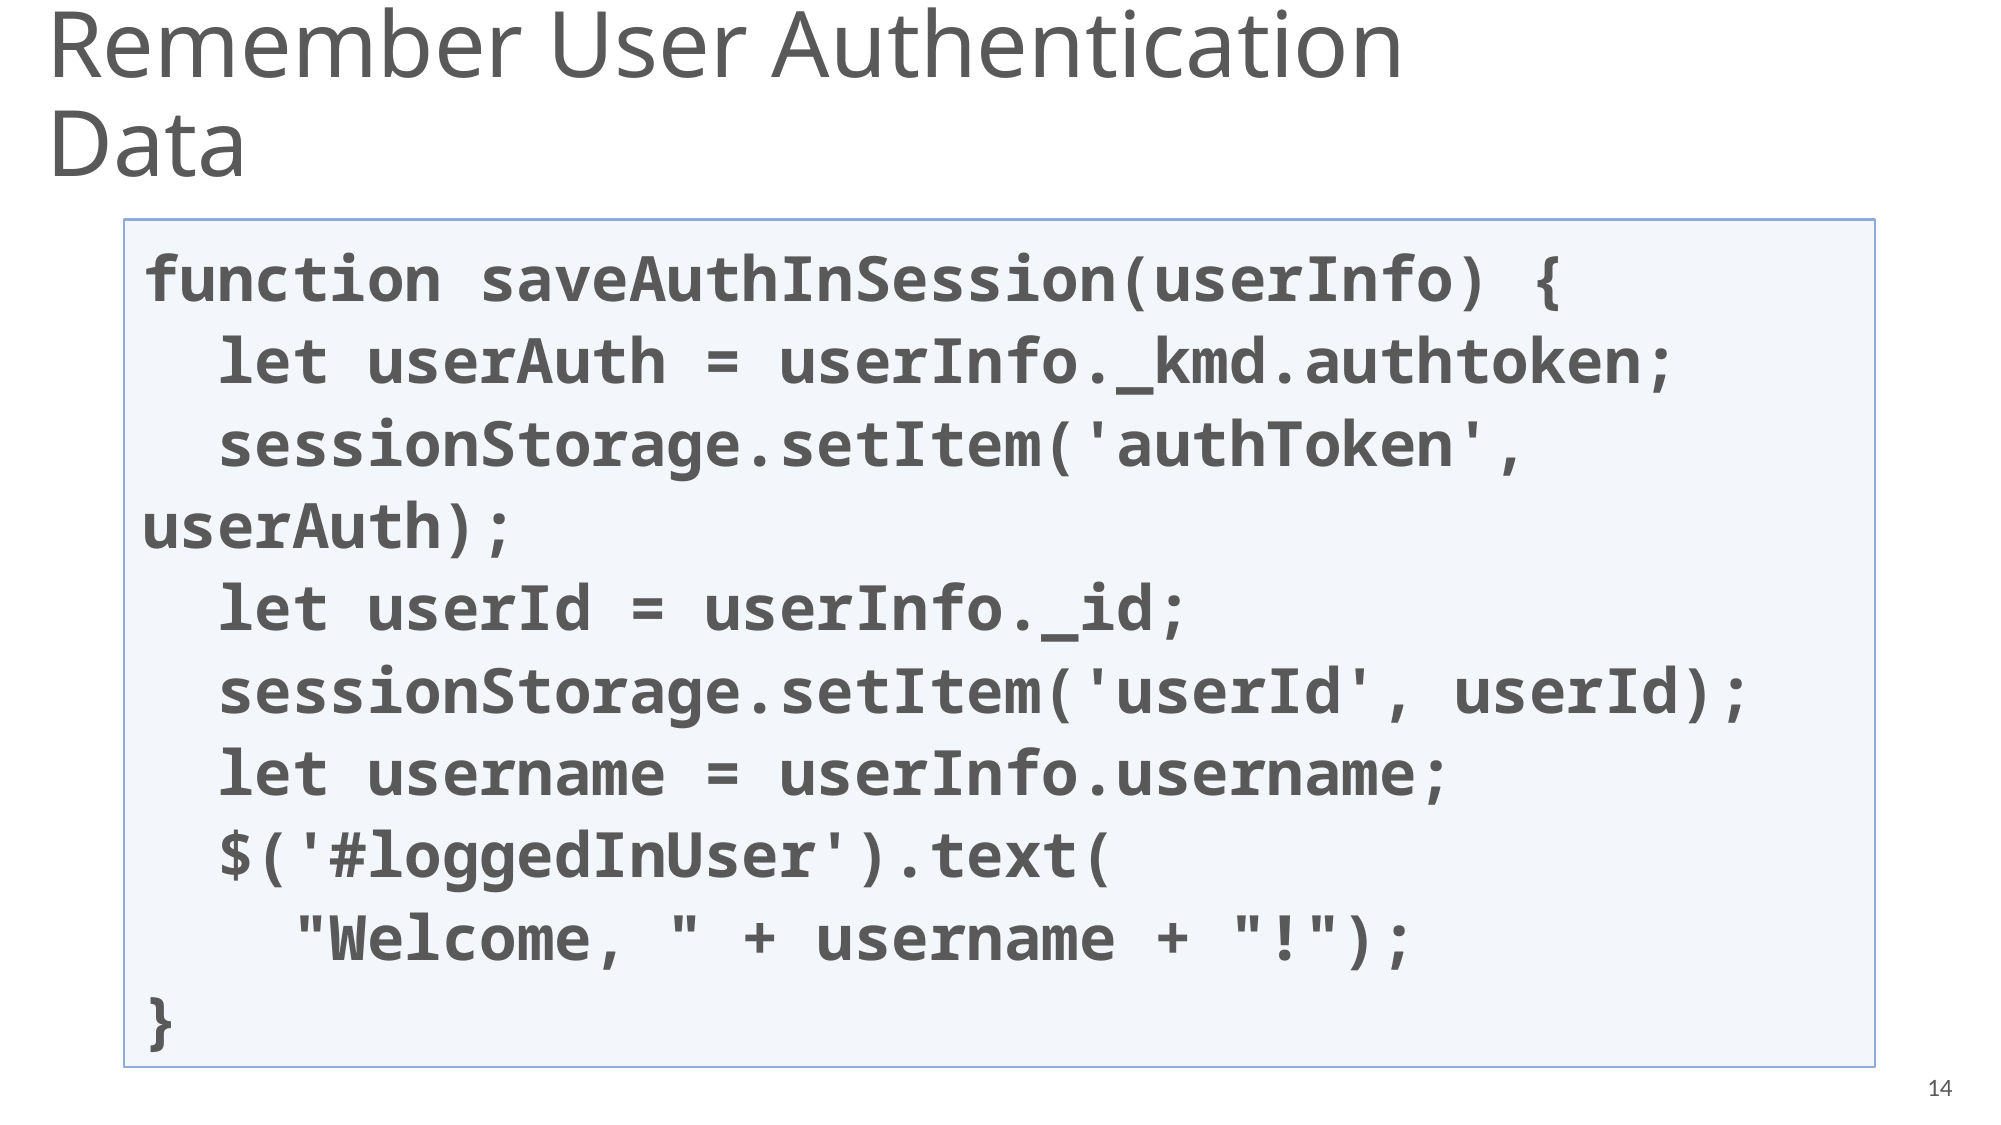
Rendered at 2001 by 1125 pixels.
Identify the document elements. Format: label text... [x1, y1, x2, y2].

slide_number 60 [1897, 1070, 1968, 1103]
title Remember User Authentication Data [30, 6, 1602, 189]
text_box function saveAuthInSession(userInfo) { let userAuth = userInfo._kmd.authtoken; sessionStorage.setItem('authToken', userAuth); let userId = userInfo._id; sessionStorage.setItem('userId', userId); let username = userInfo.username; $('#loggedInUser').text( "Welcome, " + username + "!"); } [124, 219, 1875, 1067]
